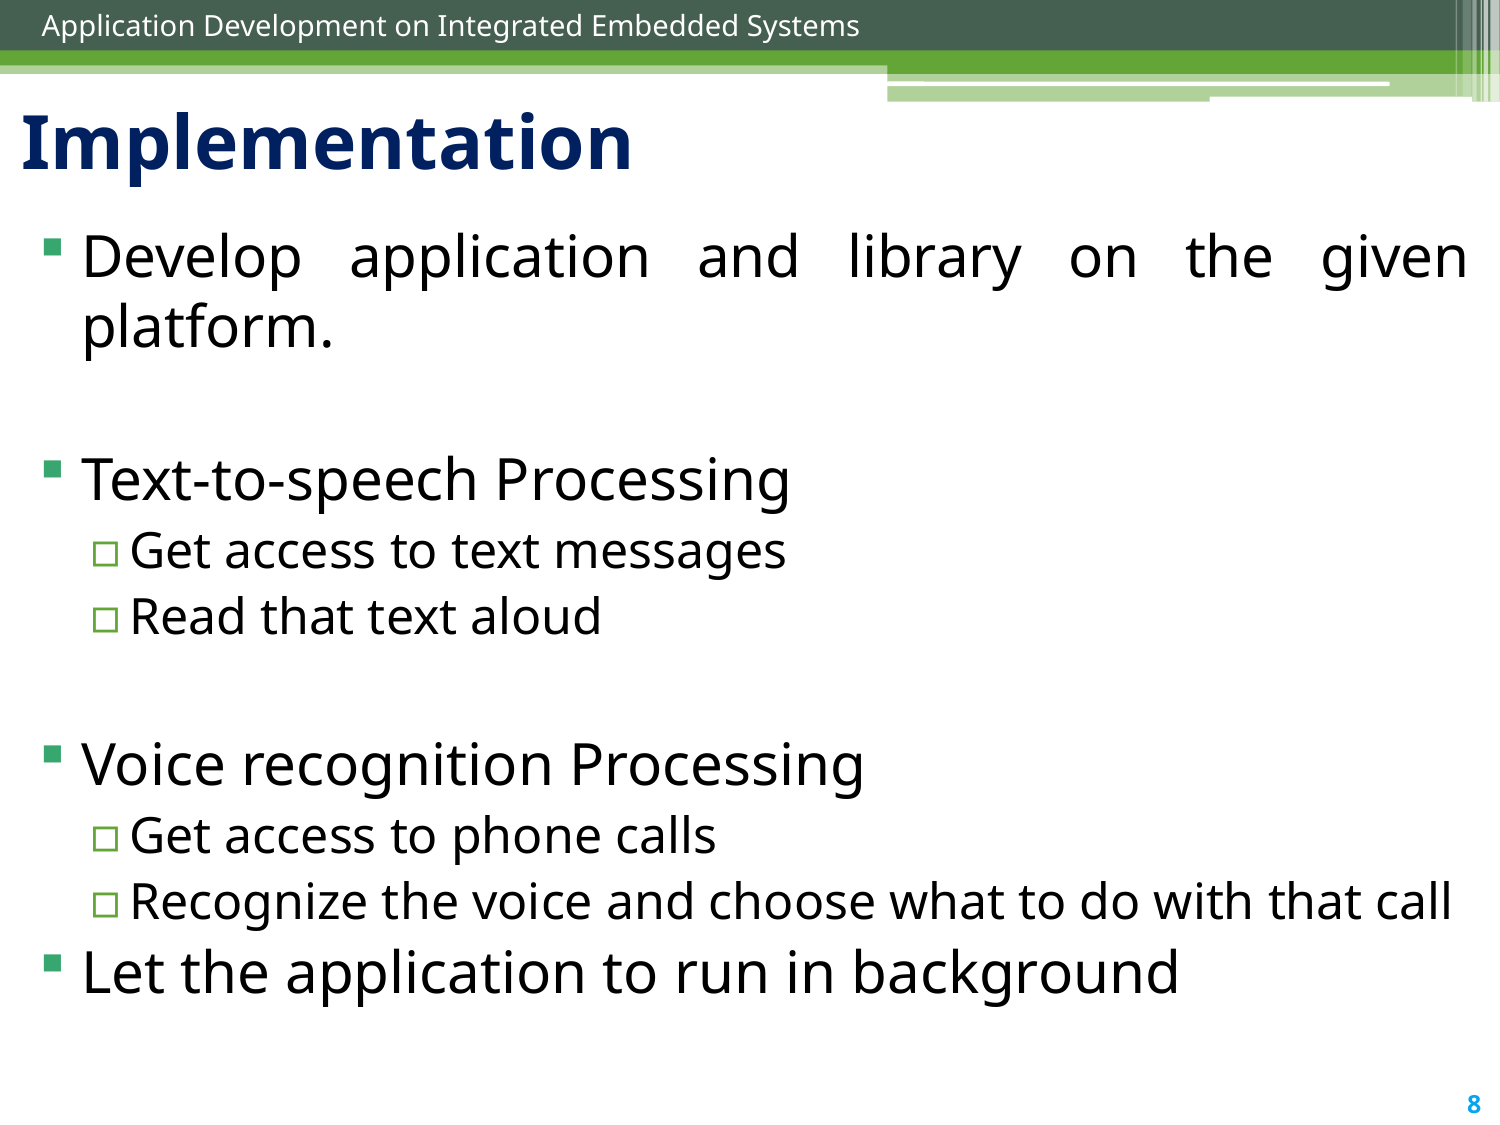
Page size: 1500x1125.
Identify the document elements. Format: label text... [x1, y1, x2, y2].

title Implementation [6, 77, 1485, 201]
list Develop application and library on the given platform. Text-to-speech Processing Get access to text messages Read that text aloud Voice recognition Processing Get access to phone calls Recognize the voice and choose what to do with that call Let the application to run in background [6, 211, 1485, 1103]
